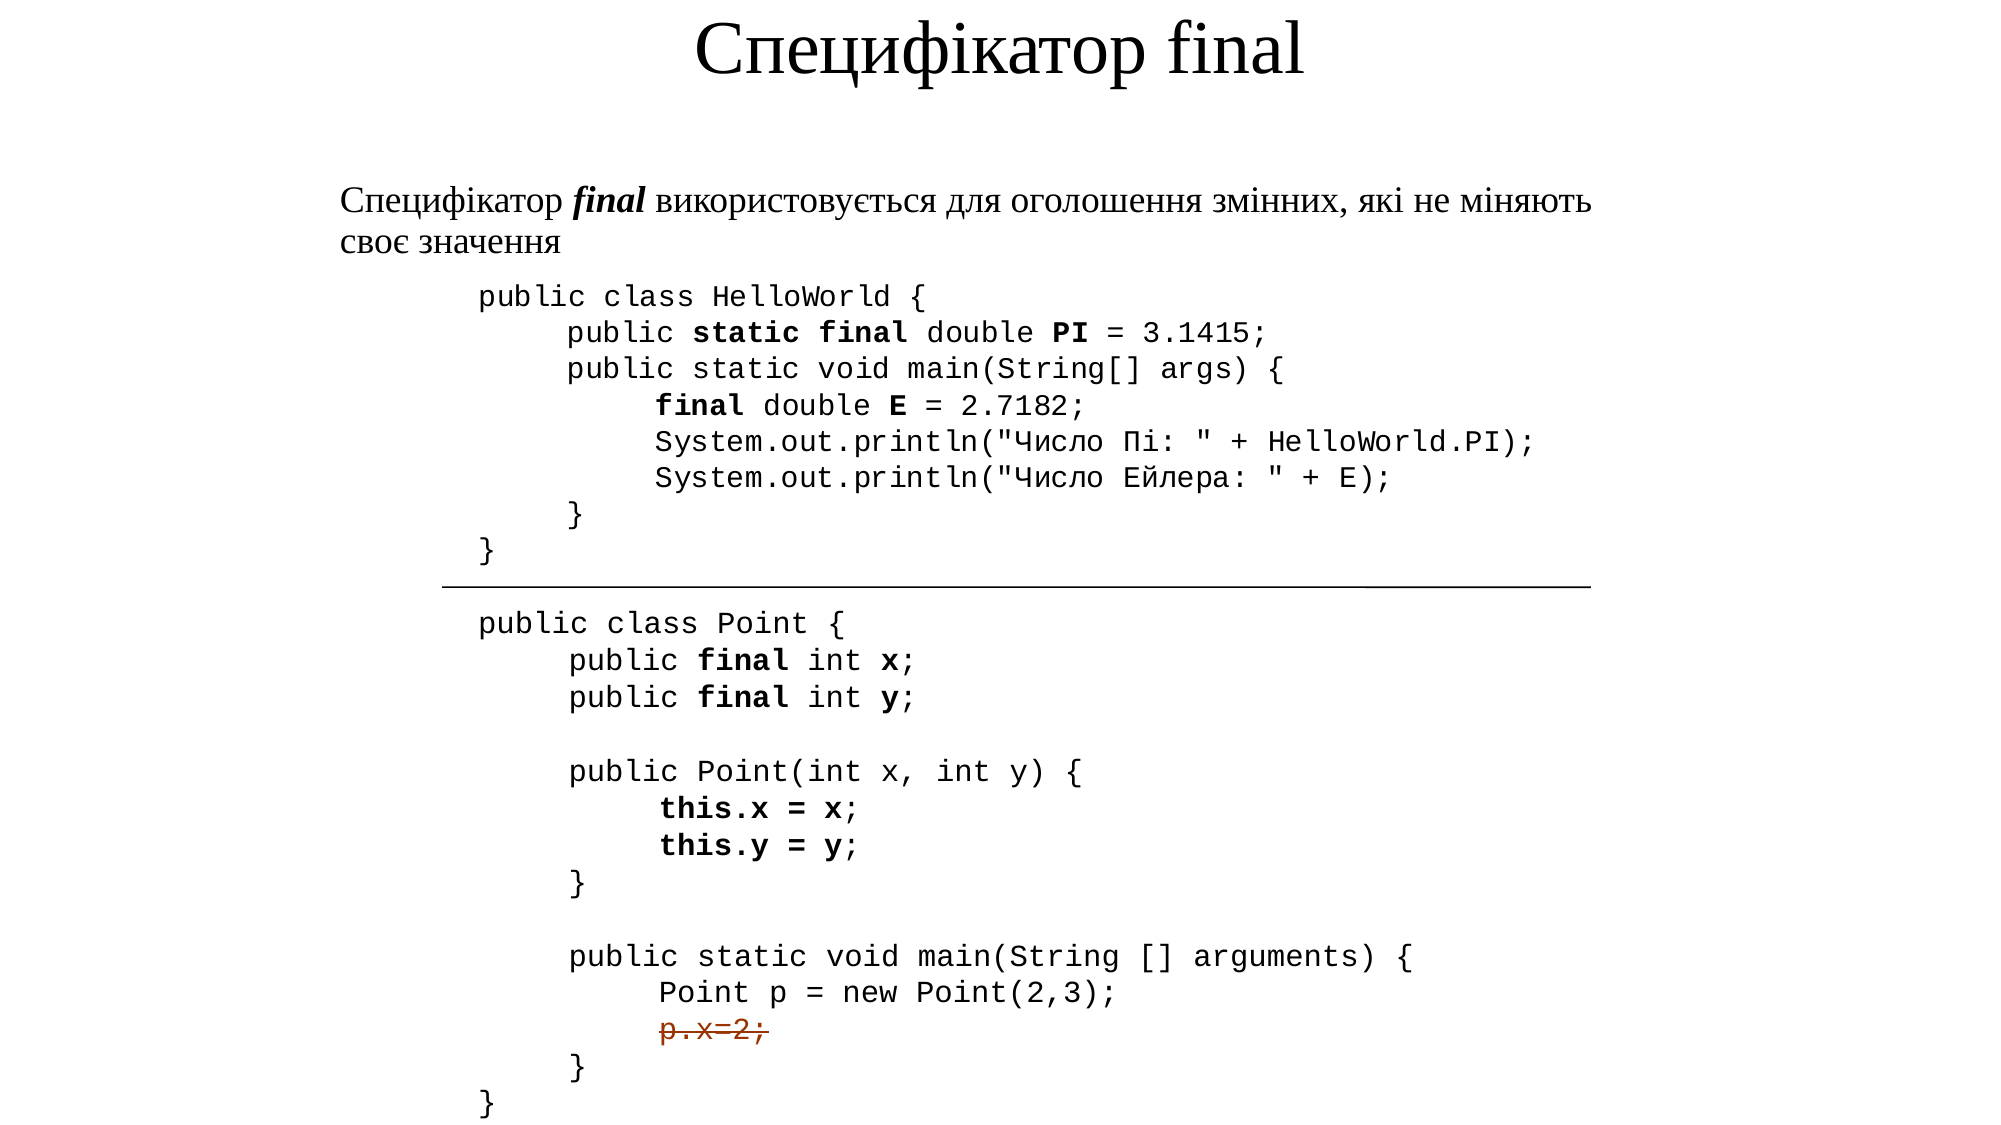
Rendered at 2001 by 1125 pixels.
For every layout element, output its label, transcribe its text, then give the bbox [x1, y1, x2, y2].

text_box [475, 598, 1417, 1125]
list Специфікатор final використовується для оголошення змінних, які не міняють своє значення [324, 172, 1675, 272]
title Специфікатор final [0, 0, 2000, 99]
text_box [462, 245, 1571, 599]
